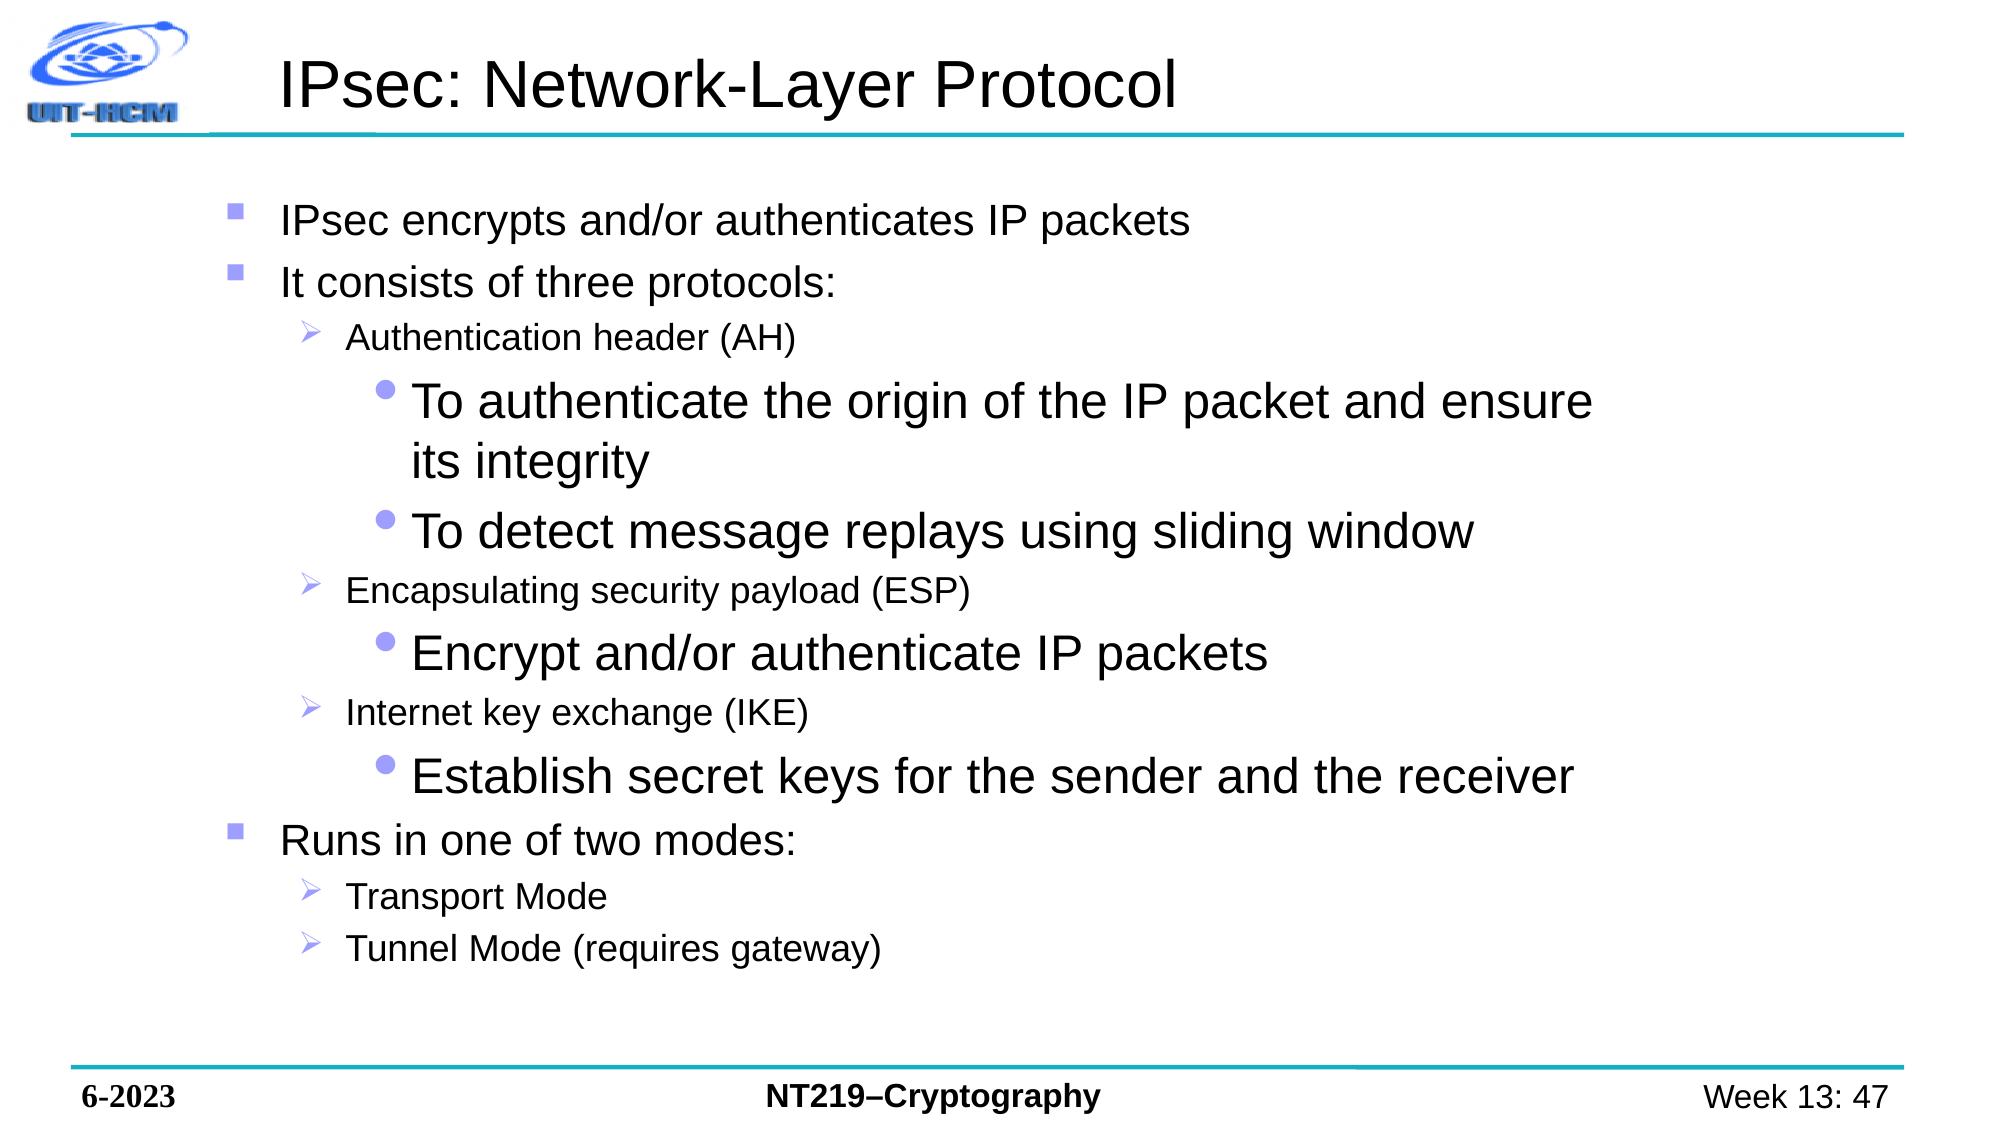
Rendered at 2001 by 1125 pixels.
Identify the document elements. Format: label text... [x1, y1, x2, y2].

list IPsec encrypts and/or authenticates IP packets It consists of three protocols: Authentication header (AH) To authenticate the origin of the IP packet and ensure its integrity To detect message replays using sliding window Encapsulating security payload (ESP) Encrypt and/or authenticate IP packets Internet key exchange (IKE) Establish secret keys for the sender and the receiver Runs in one of two modes: Transport Mode Tunnel Mode (requires gateway)‏ [208, 184, 1638, 732]
title IPsec: Network-Layer Protocol [263, 15, 1741, 147]
picture [7, 9, 209, 133]
